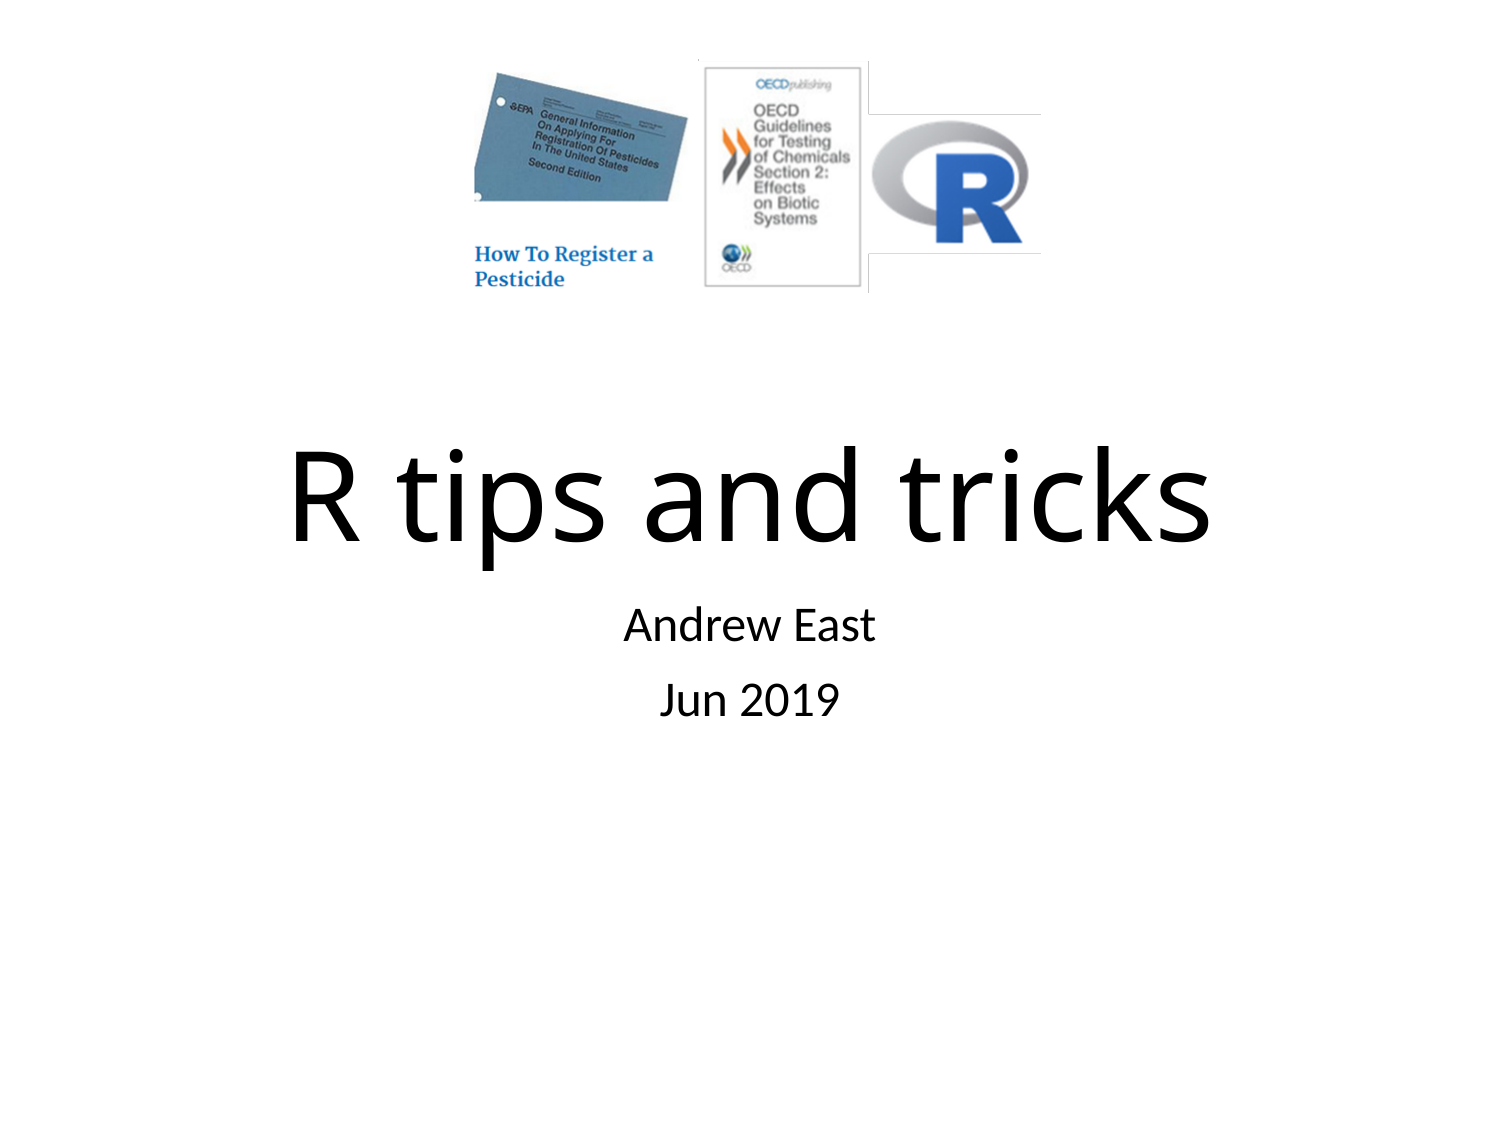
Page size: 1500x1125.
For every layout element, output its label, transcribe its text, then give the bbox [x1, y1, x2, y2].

subtitle Andrew East Jun 2019 [187, 590, 1313, 863]
title R tips and tricks [112, 184, 1388, 576]
picture [459, 59, 1041, 294]
